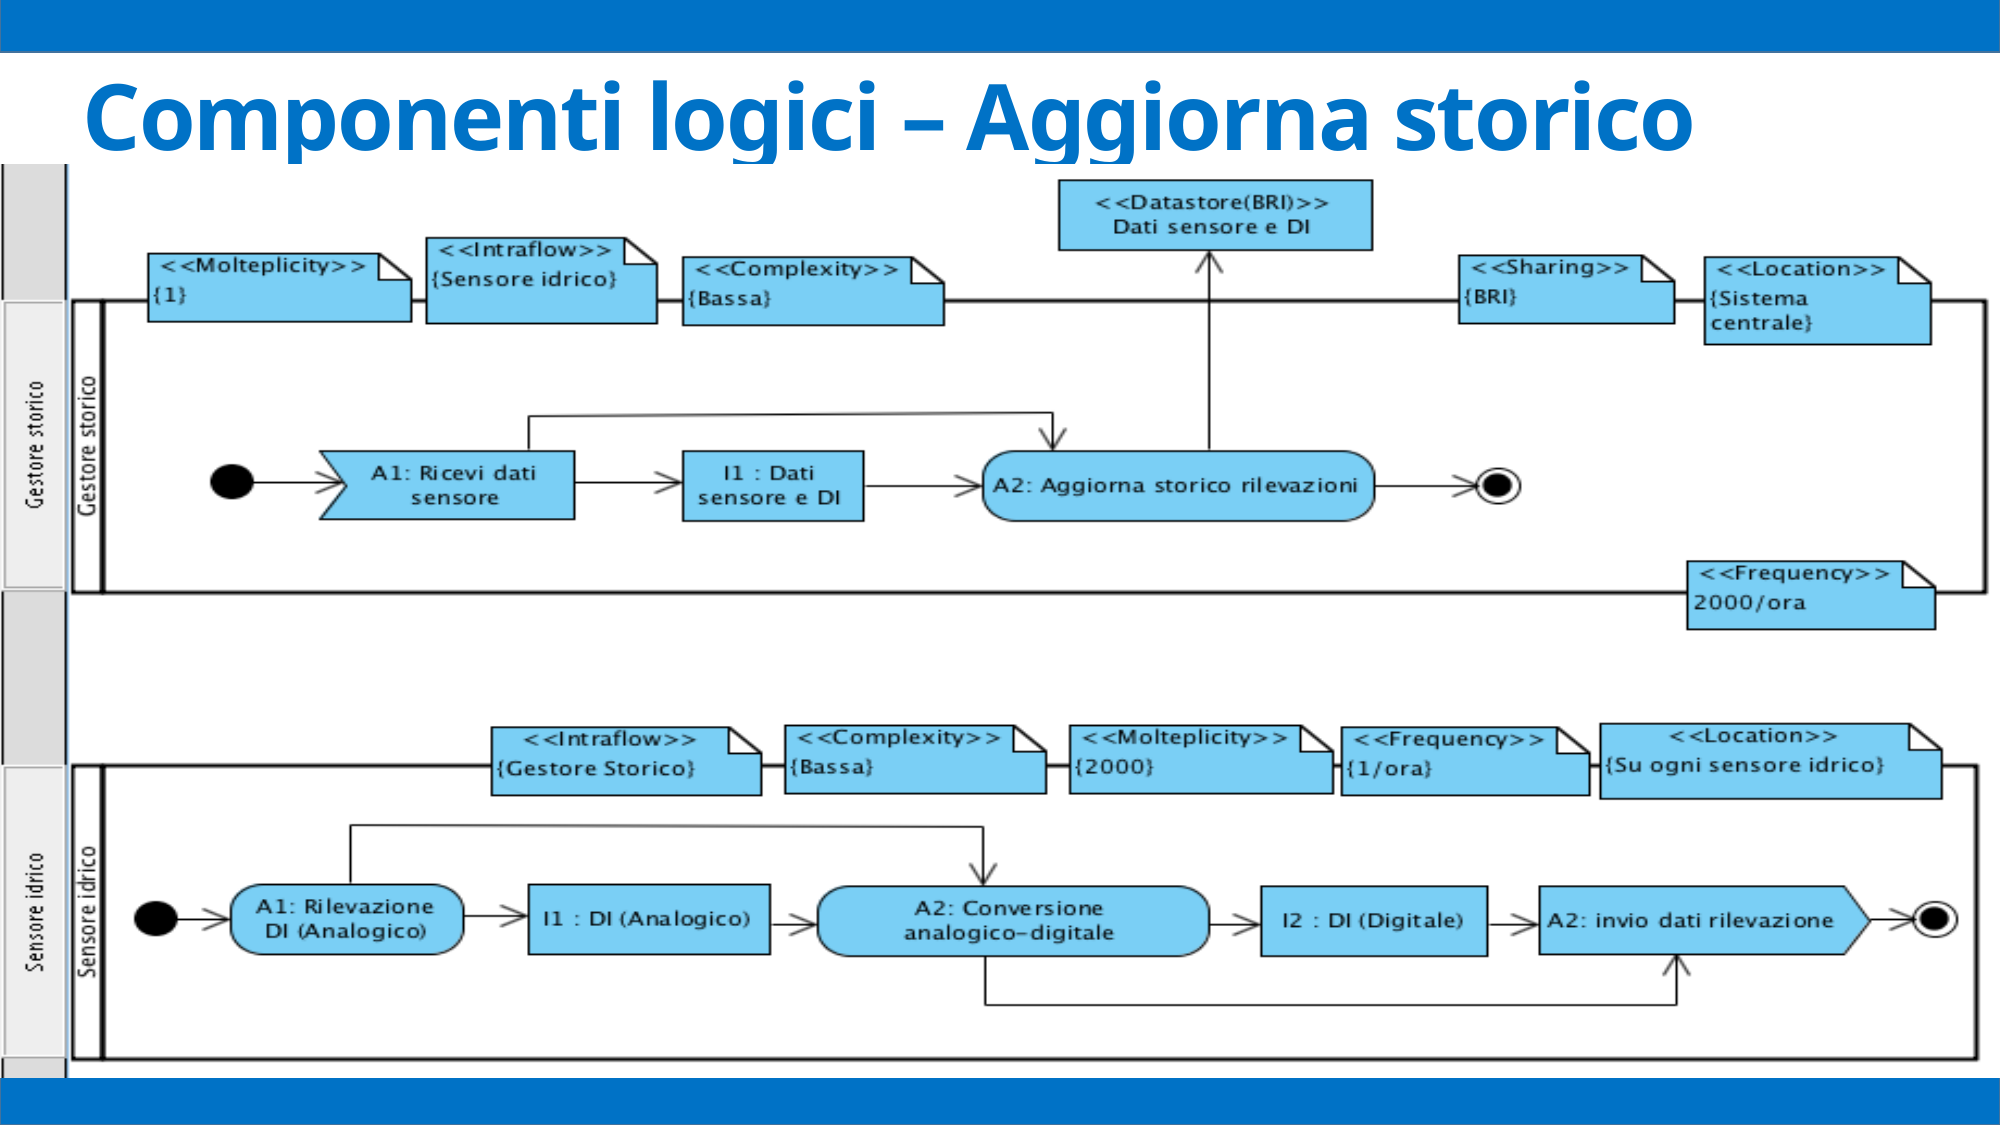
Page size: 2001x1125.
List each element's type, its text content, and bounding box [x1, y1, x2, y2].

text_box Componenti logici – Aggiorna storico [68, 51, 1974, 164]
picture [0, 164, 2000, 1078]
text_box [0, 0, 2000, 53]
text_box [0, 1078, 2000, 1125]
